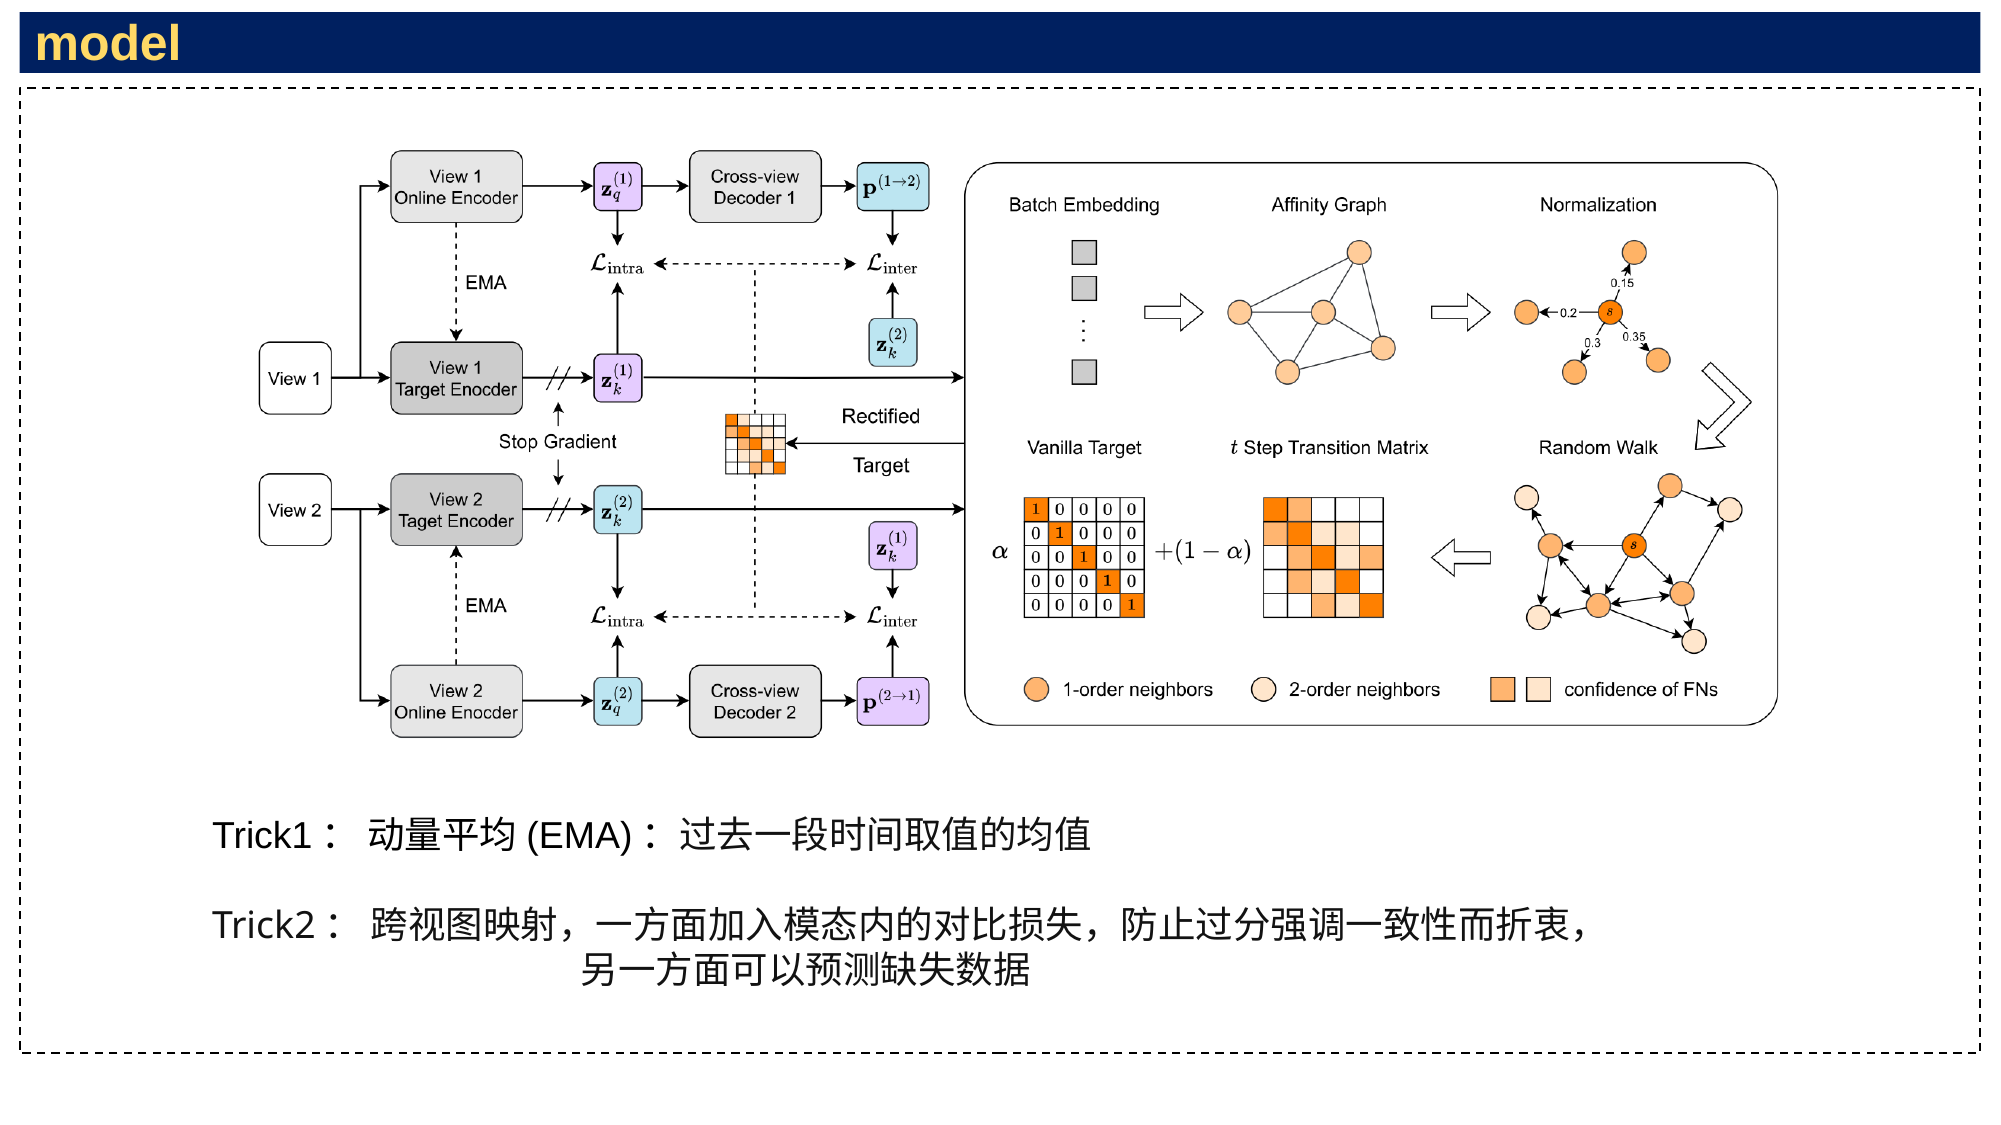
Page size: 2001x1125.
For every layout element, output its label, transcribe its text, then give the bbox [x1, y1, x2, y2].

list model [19, 10, 1941, 71]
picture [197, 110, 1803, 751]
text_box Trick1： 动量平均(EMA)：过去一段时间取值的均值 Trick2： 跨视图映射，一方面加入模态内的对比损失，防止过分强调一致性而折衷， 另一方面可以预测缺失数据 [197, 803, 1915, 999]
